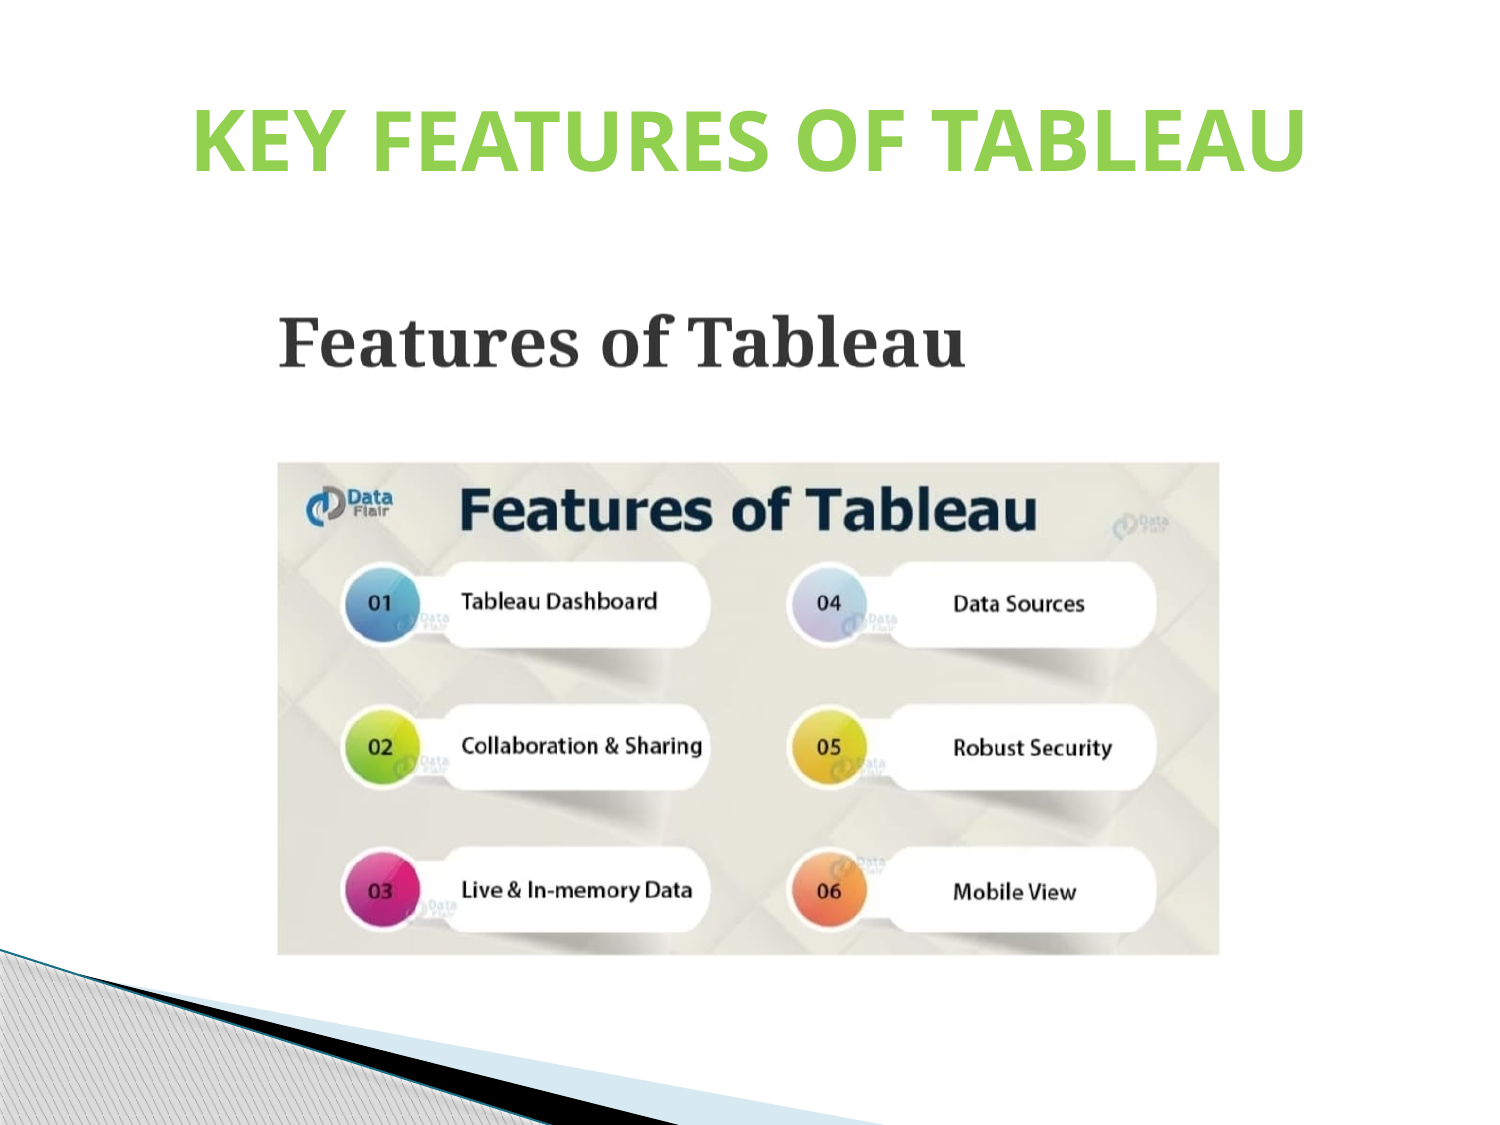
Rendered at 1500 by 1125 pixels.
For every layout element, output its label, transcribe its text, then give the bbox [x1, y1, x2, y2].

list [239, 242, 1261, 986]
title KEY FEATURES OF TABLEAU [75, 0, 1425, 275]
